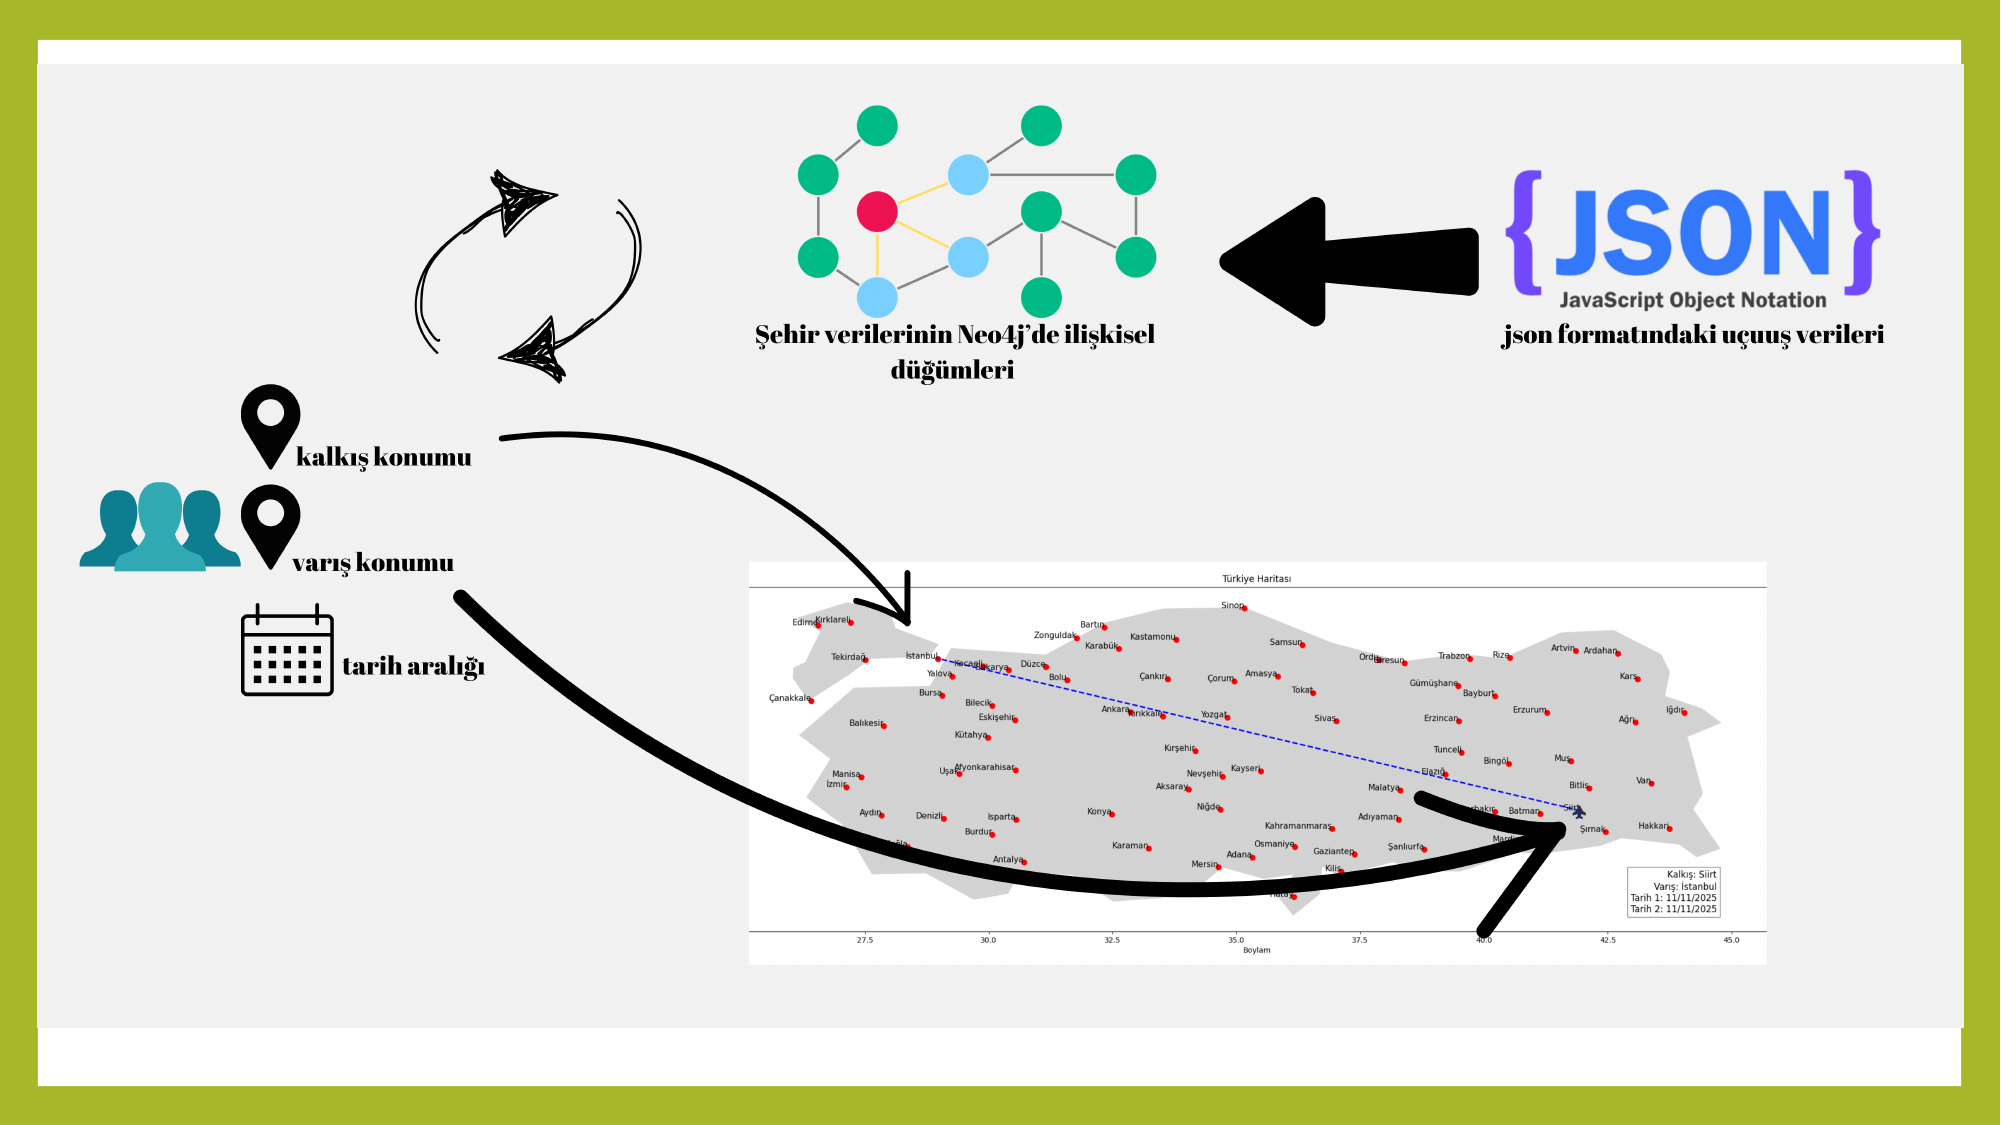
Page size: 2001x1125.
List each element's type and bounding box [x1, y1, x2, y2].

picture [37, 64, 1965, 1029]
